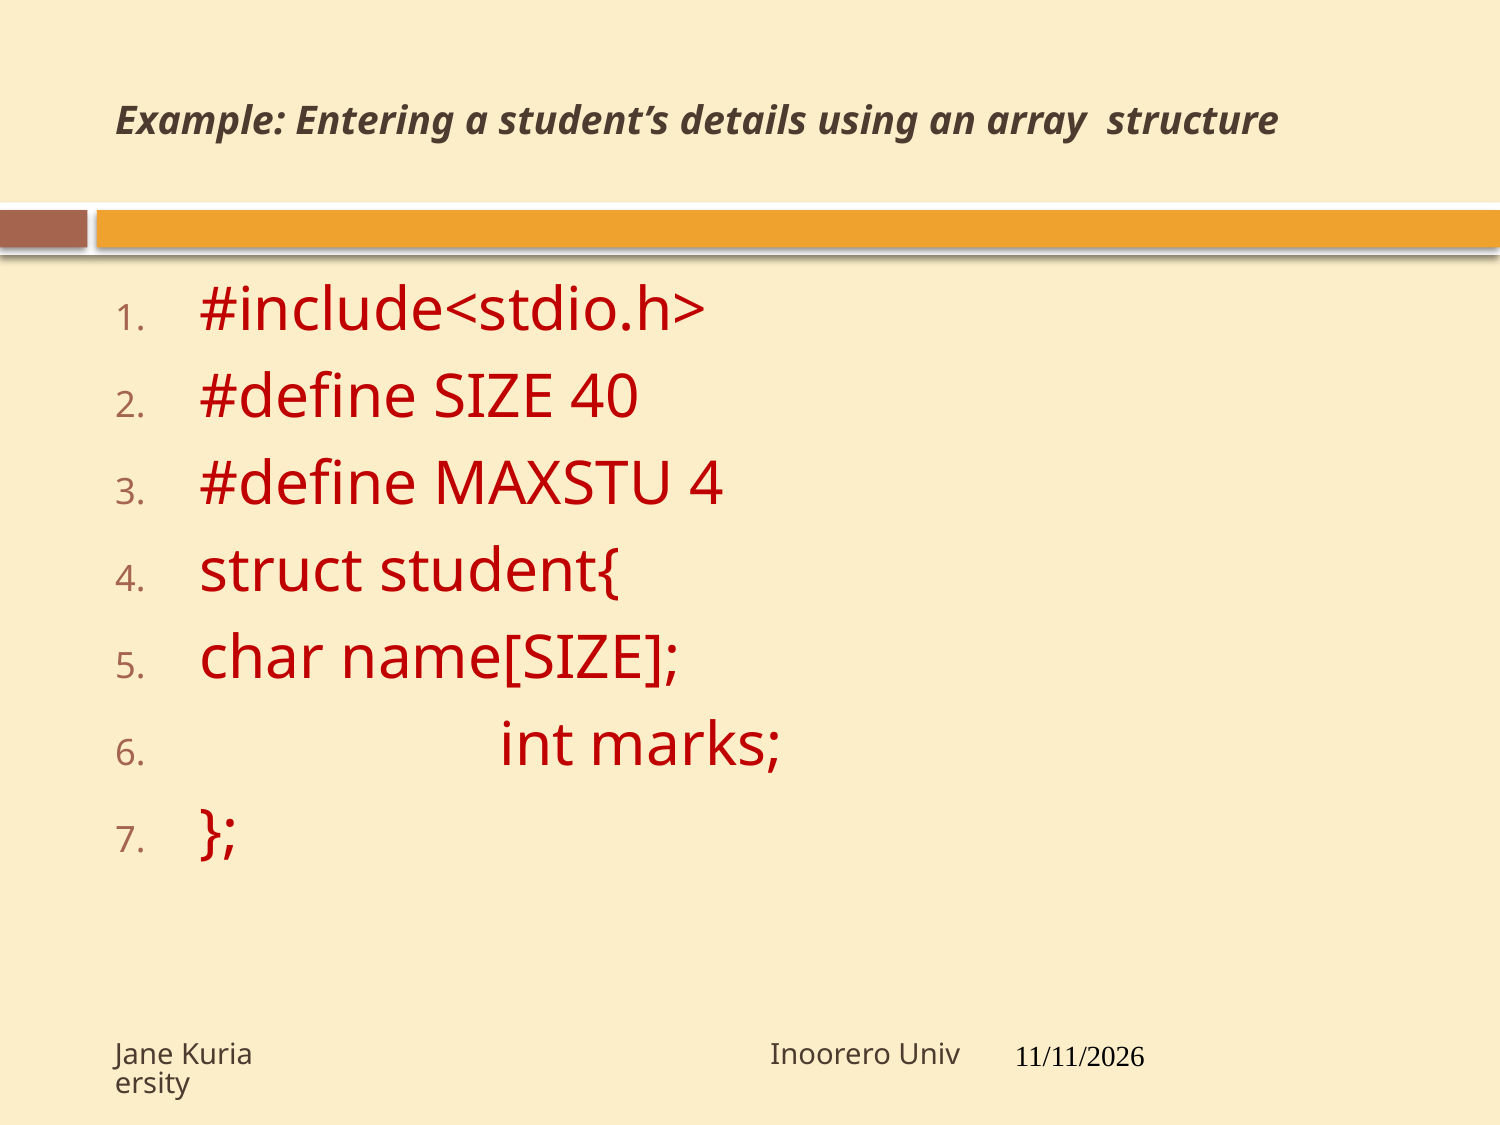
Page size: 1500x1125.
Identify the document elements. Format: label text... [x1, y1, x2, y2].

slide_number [999, 1025, 1438, 1085]
title Example: Entering a student’s details using an array structure [100, 37, 1438, 200]
slide_number 22 [0, 208, 88, 249]
list #include<stdio.h> #define SIZE 40 #define MAXSTU 4 struct student{ char name[SIZE]; int marks; }; [100, 262, 1438, 1000]
footer Jane Kuria Inoorero University [99, 1024, 990, 1085]
